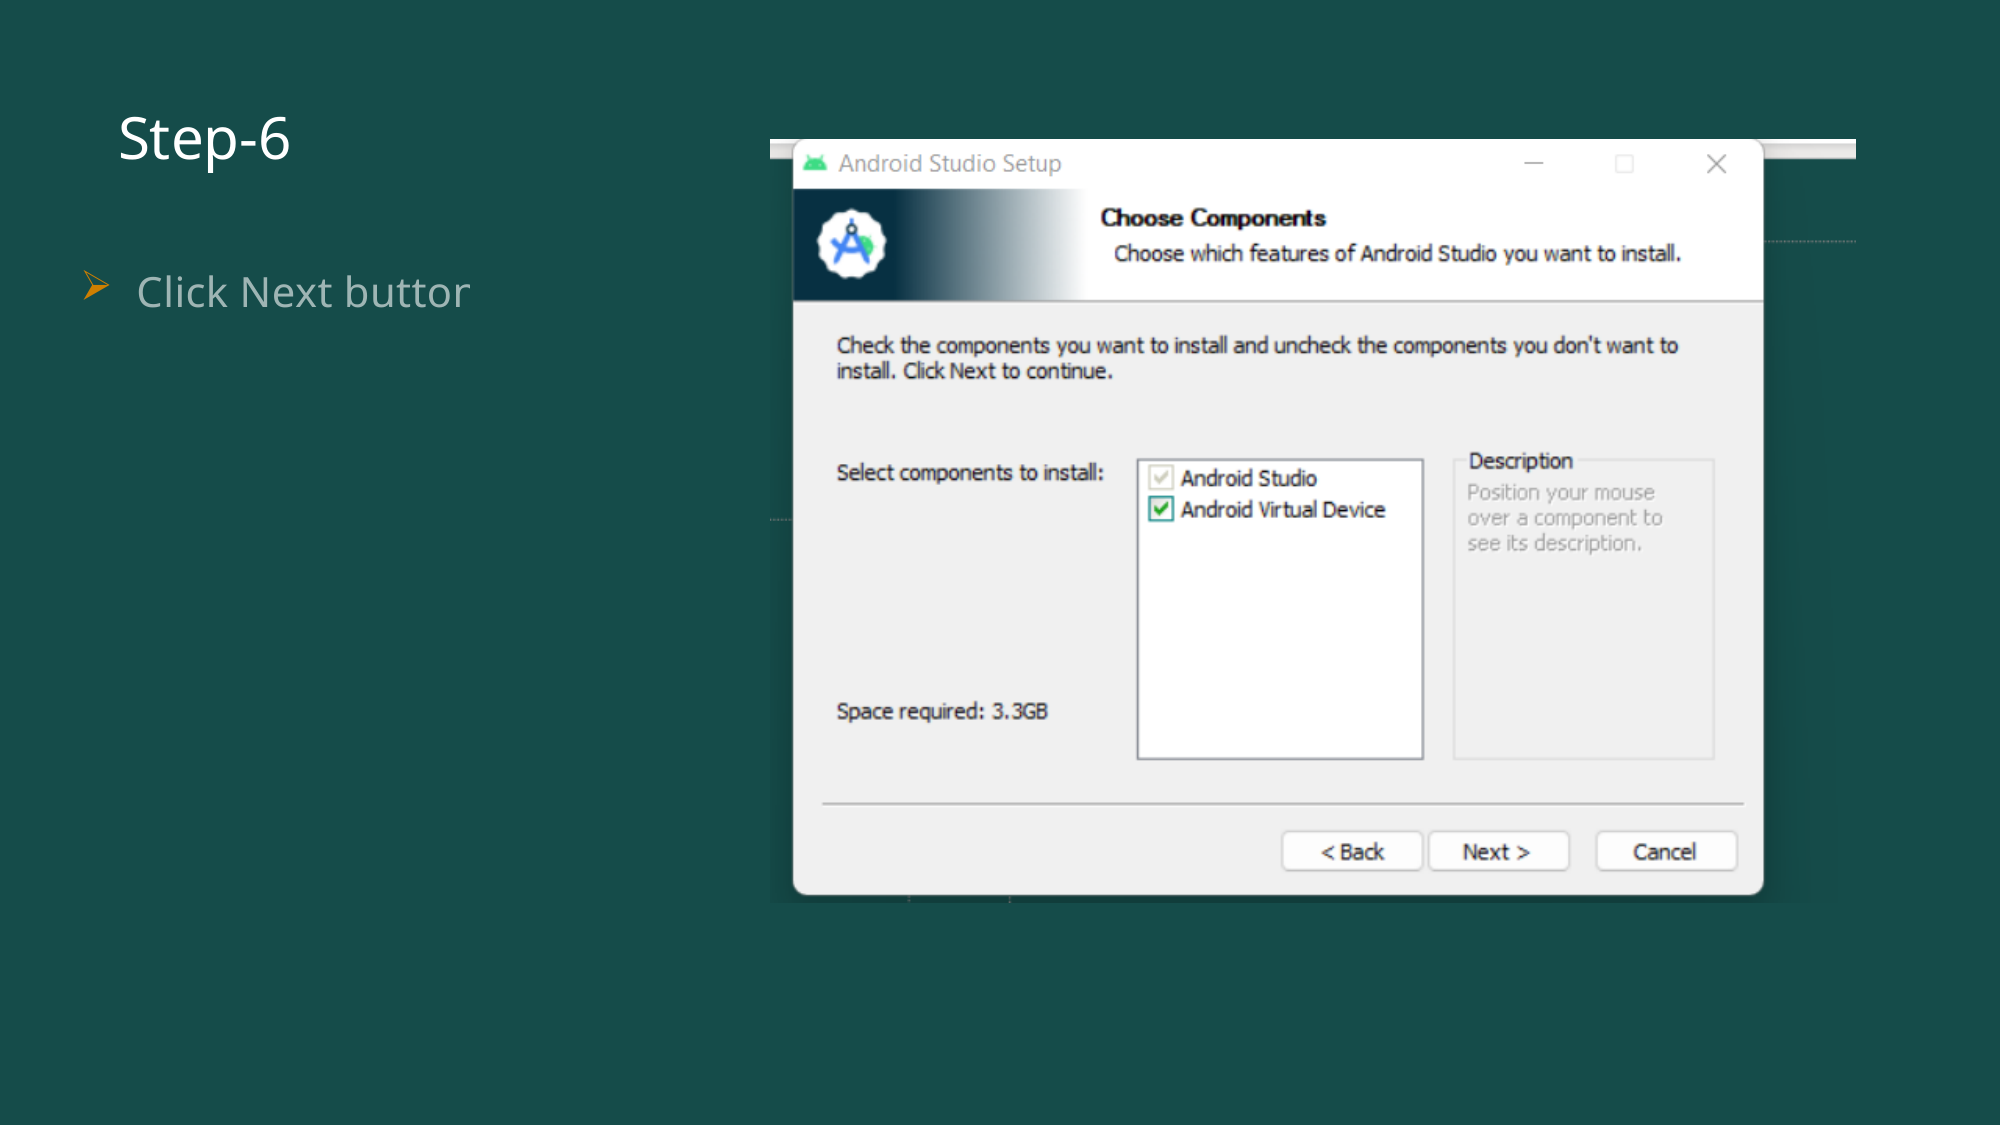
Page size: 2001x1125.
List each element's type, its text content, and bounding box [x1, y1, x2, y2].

title Step-6 [118, 101, 628, 344]
list Click Next button [80, 255, 590, 786]
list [770, 139, 1857, 903]
